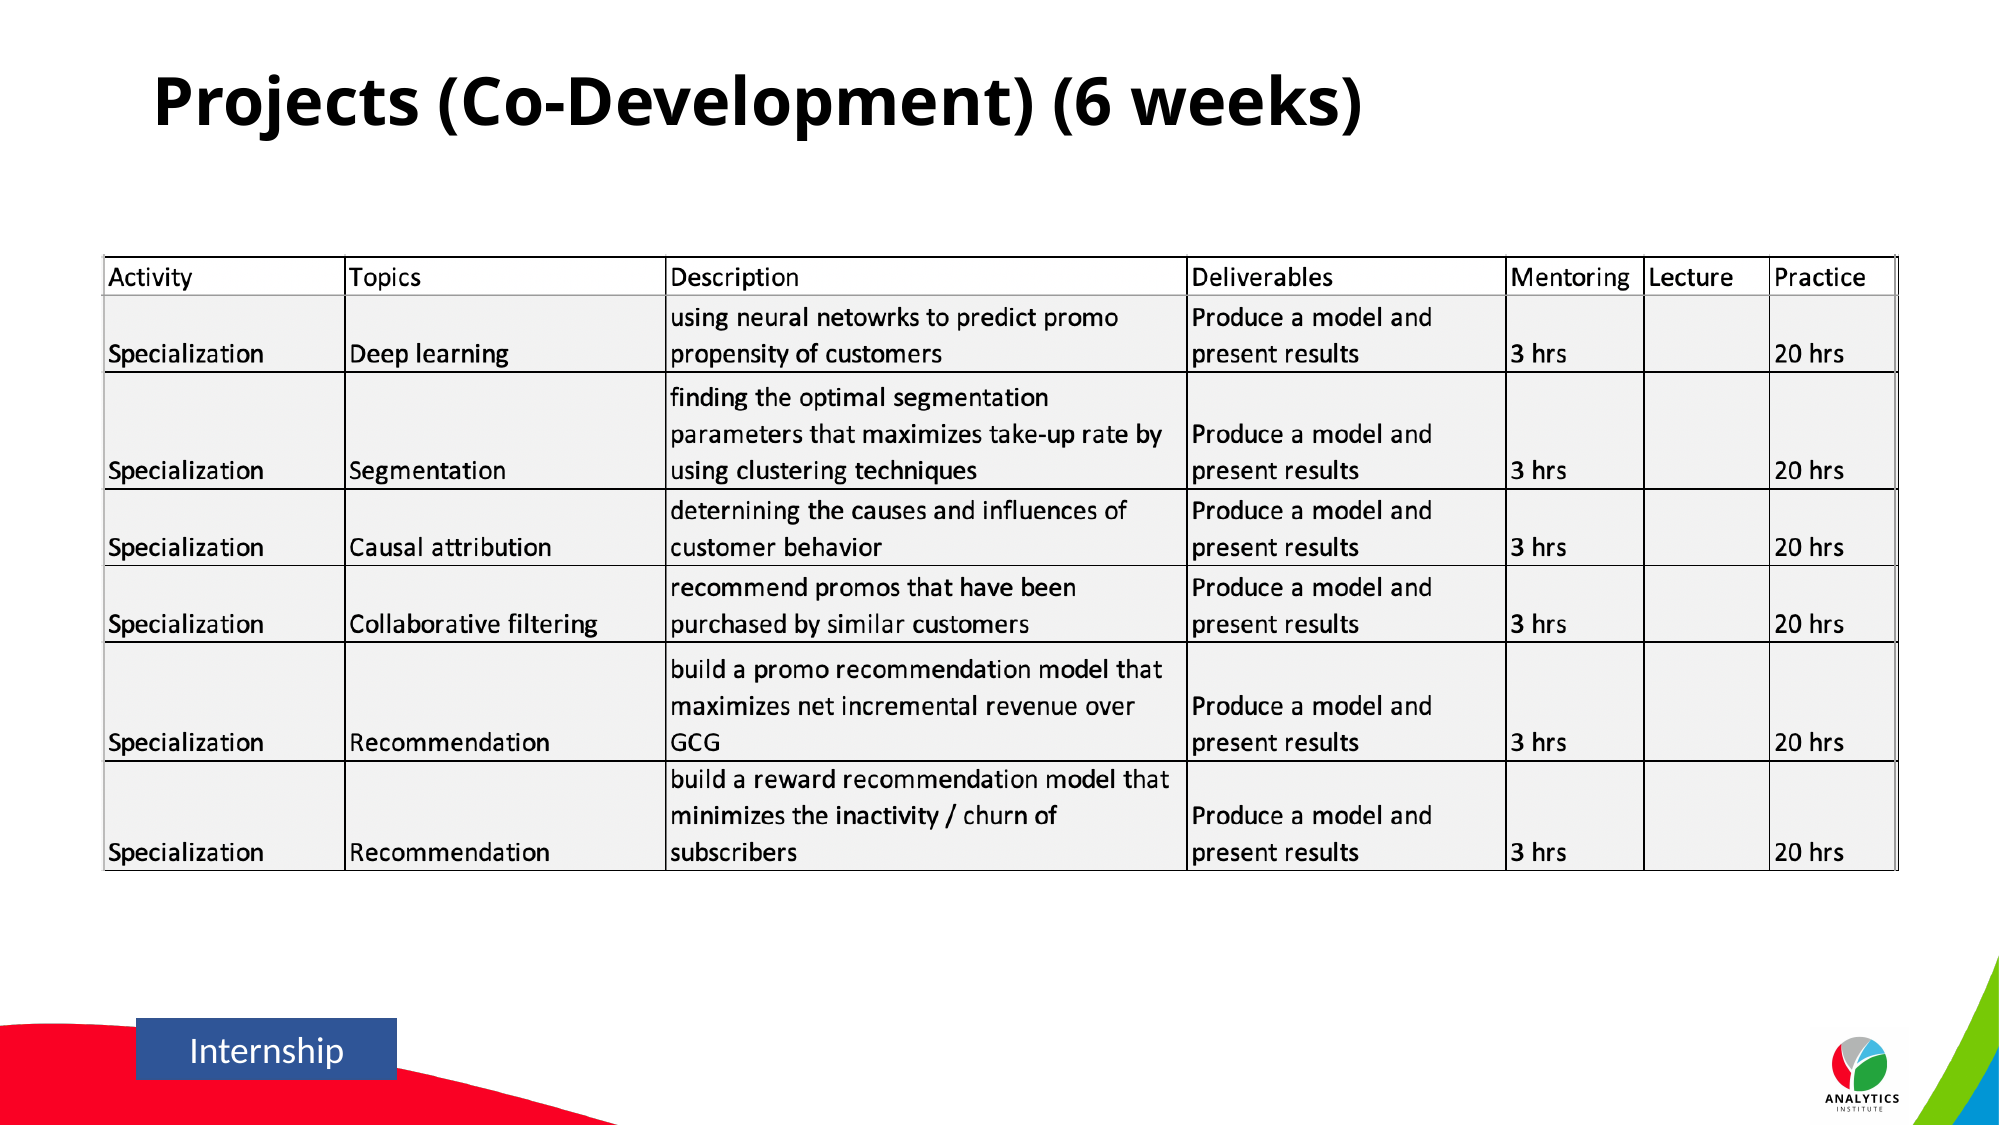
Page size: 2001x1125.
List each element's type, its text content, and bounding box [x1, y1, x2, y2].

text_box Internship [136, 1018, 397, 1080]
title Projects (Co-Development) (6 weeks) [137, 59, 1863, 254]
picture [0, 0, 2000, 1125]
